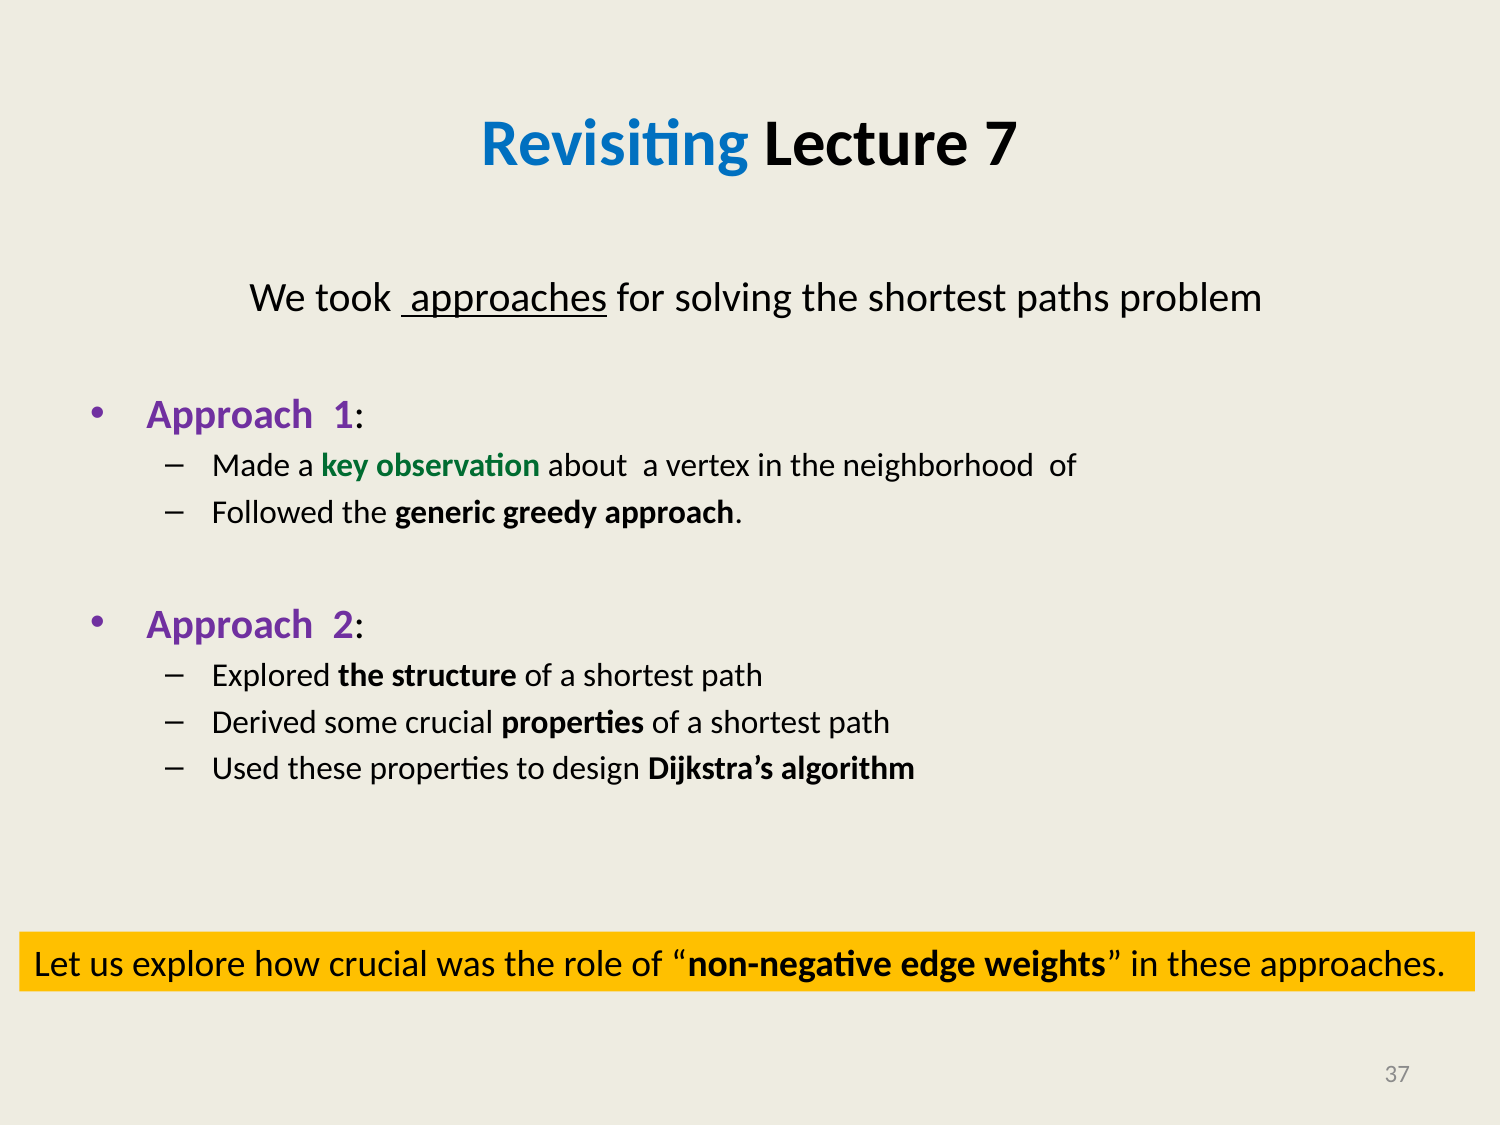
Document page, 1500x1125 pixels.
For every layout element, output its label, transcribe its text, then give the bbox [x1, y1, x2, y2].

title Revisiting Lecture 7 [75, 45, 1425, 233]
slide_number 37 [1074, 1042, 1425, 1103]
text_box Let us explore how crucial was the role of “non-negative edge weights” in these approaches. [19, 931, 1475, 992]
